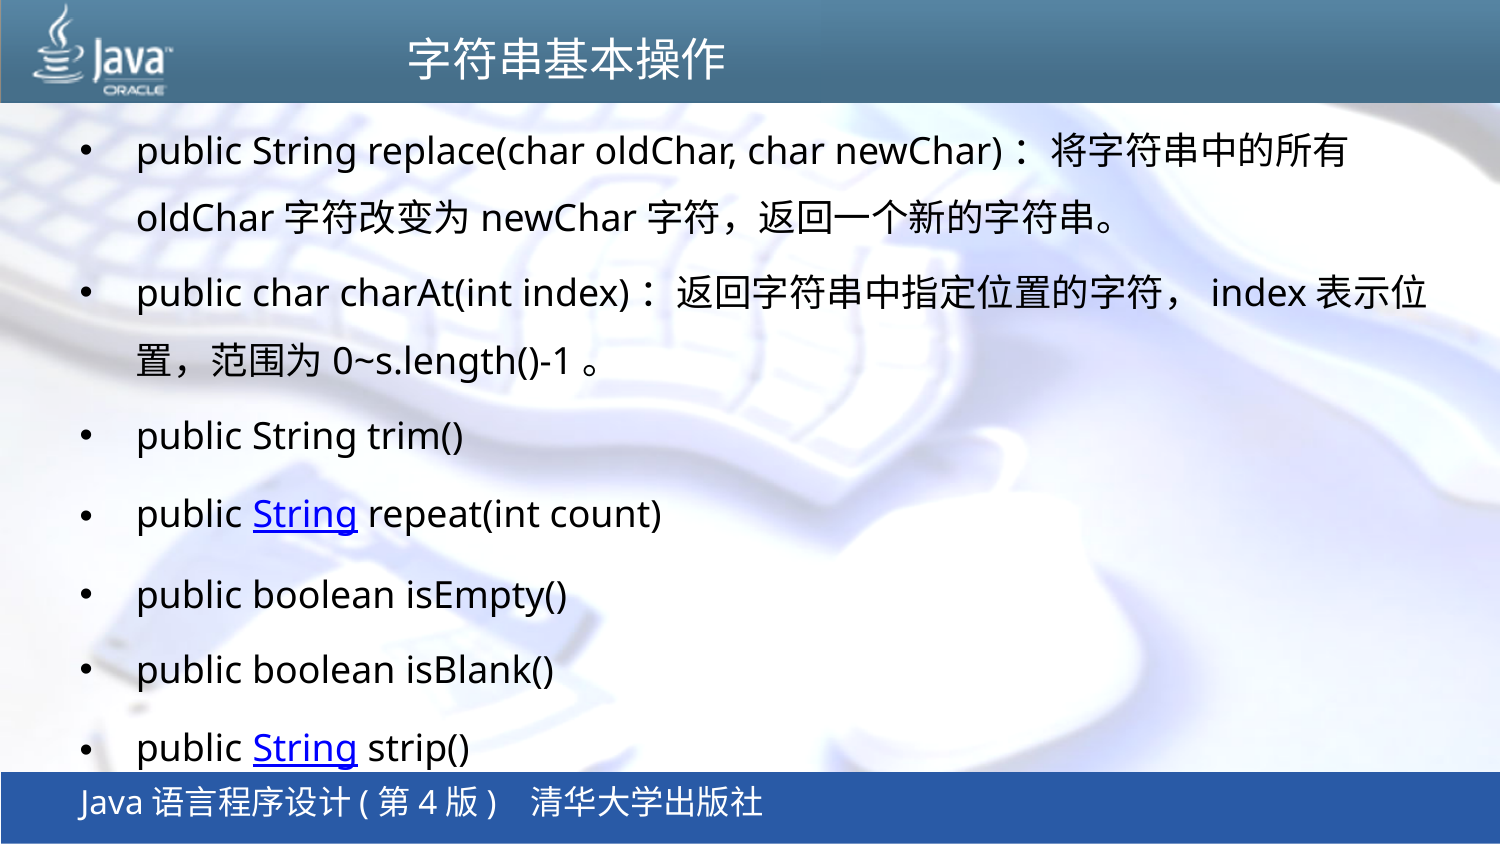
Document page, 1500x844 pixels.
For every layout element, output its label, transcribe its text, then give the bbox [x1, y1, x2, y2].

picture [0, 0, 1500, 103]
list public String replace(char oldChar, char newChar)：将字符串中的所有oldChar字符改变为newChar字符，返回一个新的字符串。 public char charAt(int index)：返回字符串中指定位置的字符，index表示位置，范围为0~s.length()-1。 public String trim() public String repeat​(int count) public boolean isEmpty() public boolean isBlank() public String strip() [64, 96, 1448, 753]
title 字符串基本操作 [206, 20, 928, 96]
